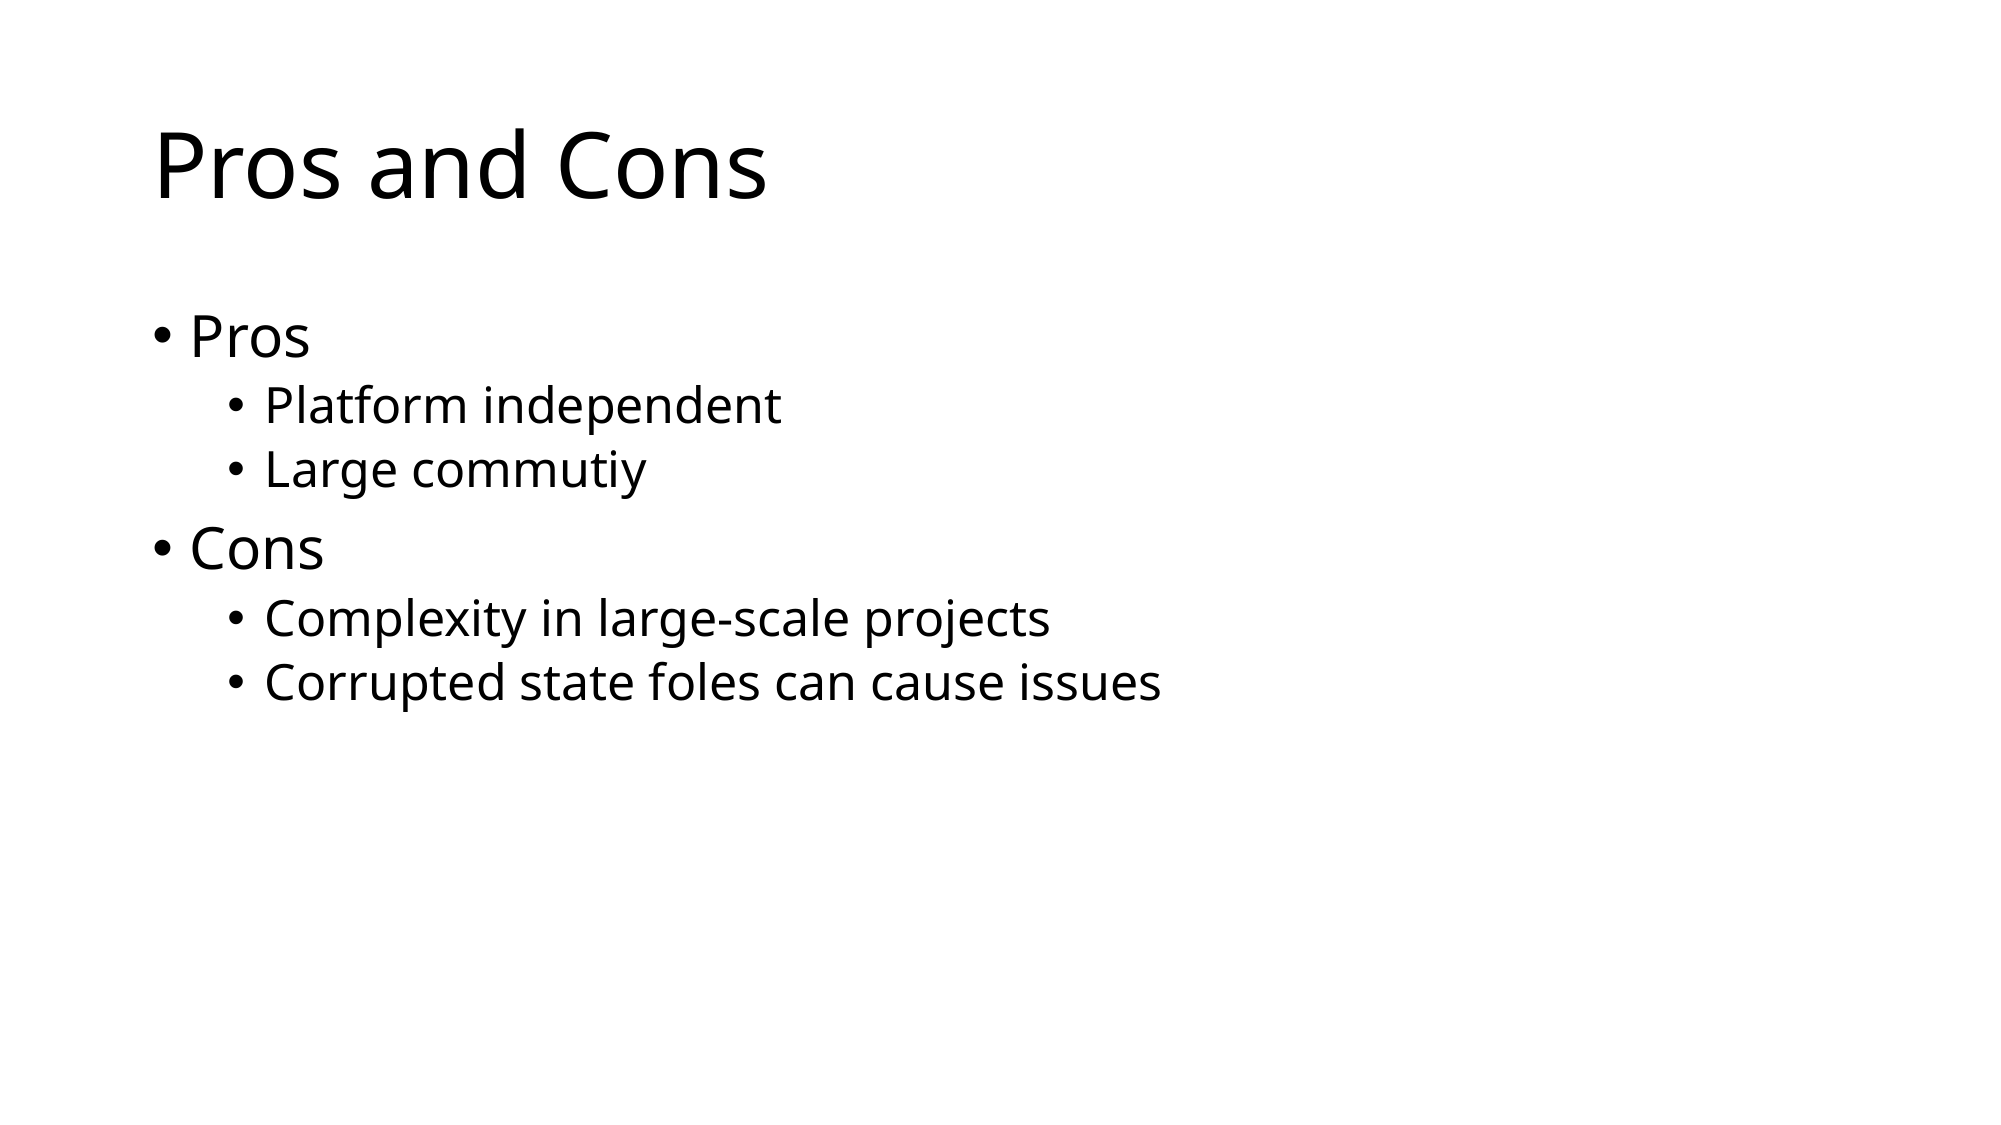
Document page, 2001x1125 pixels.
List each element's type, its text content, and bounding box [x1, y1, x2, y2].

list Pros Platform independent Large commutiy Cons Complexity in large-scale projects Corrupted state foles can cause issues [137, 299, 1863, 1014]
title Pros and Cons [137, 59, 1863, 278]
